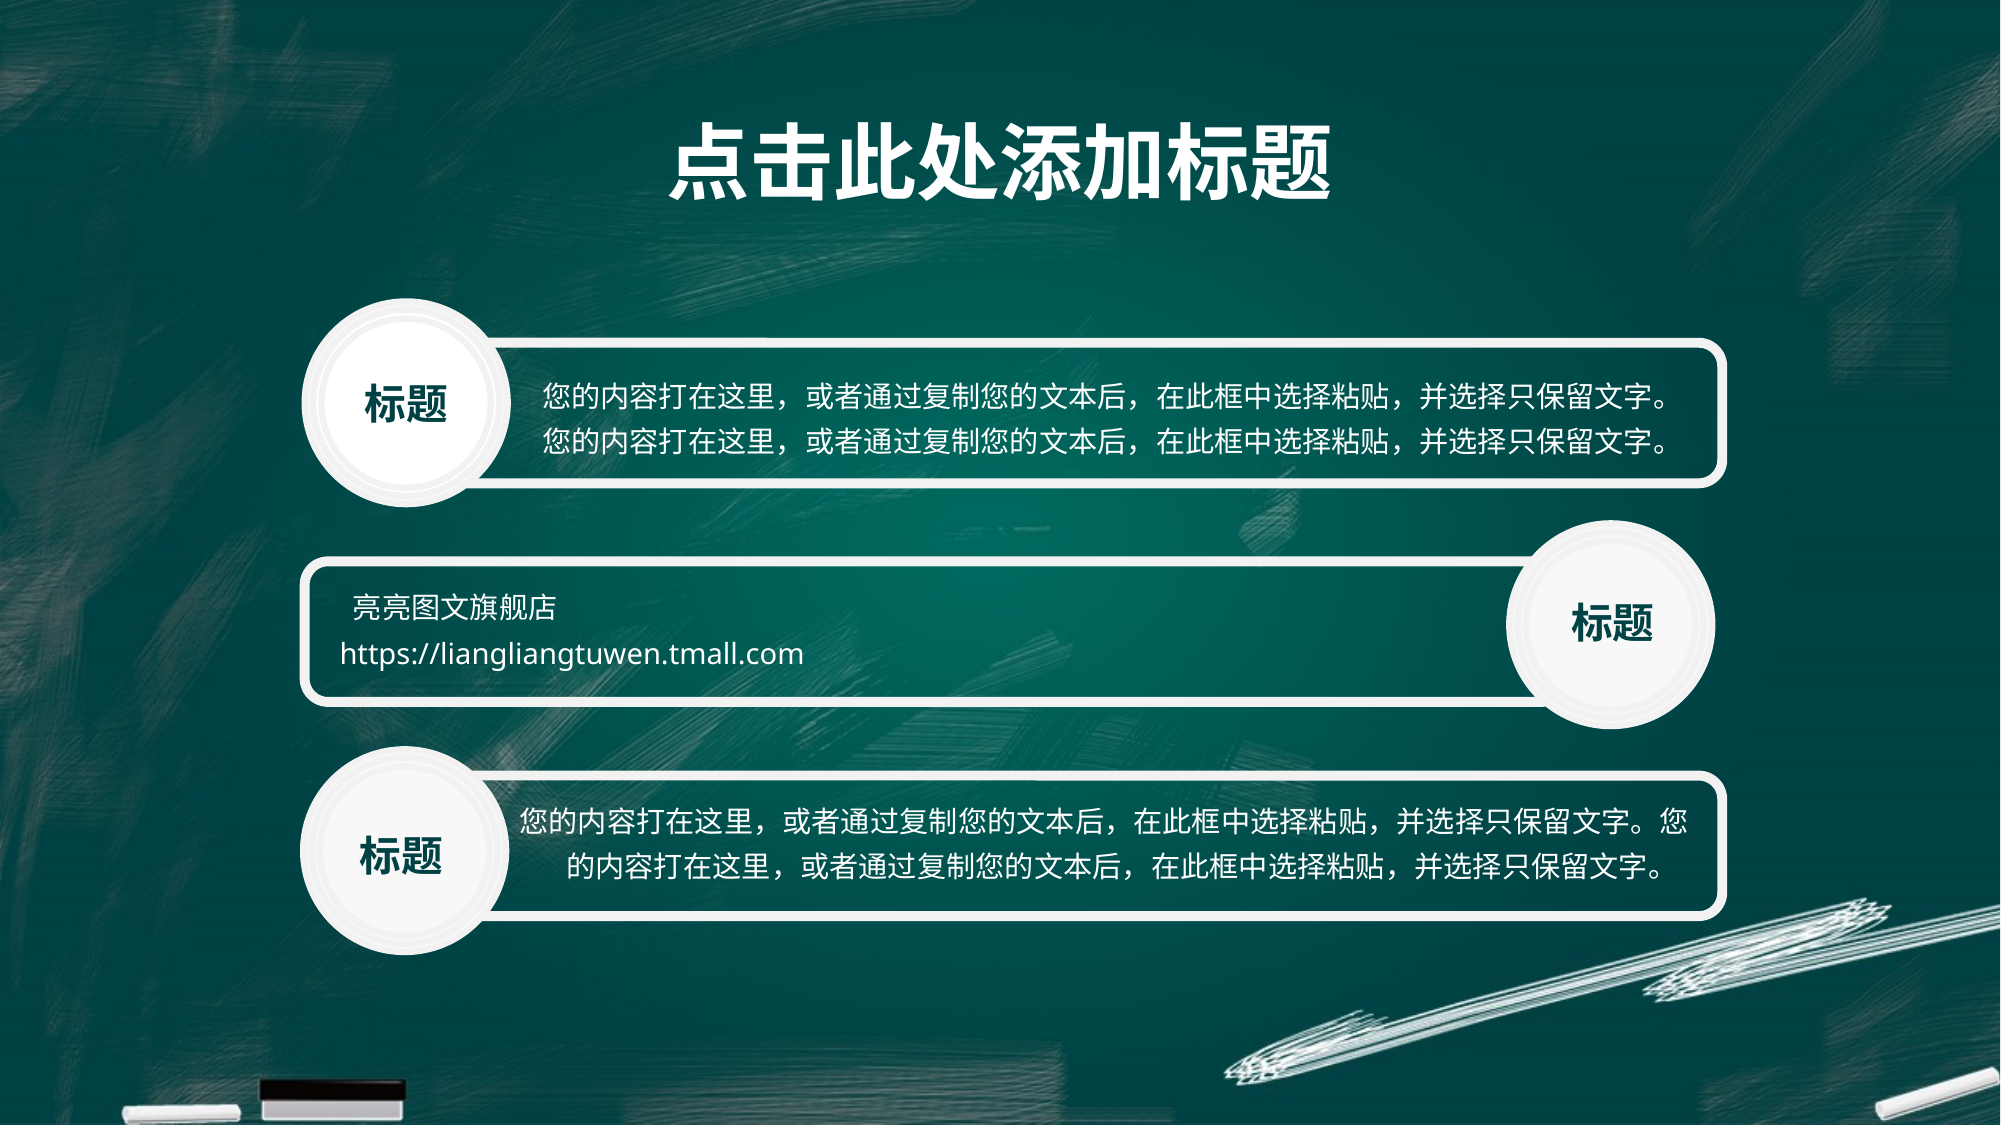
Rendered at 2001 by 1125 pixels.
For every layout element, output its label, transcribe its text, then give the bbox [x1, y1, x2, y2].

text_box [303, 560, 1509, 703]
text_box [507, 774, 1719, 785]
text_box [304, 301, 508, 505]
text_box 标题 [1713, 589, 1721, 655]
picture [0, 0, 2001, 1125]
text_box 亮亮图文旗舰店 https://liangliangtuwen.tmall.com [324, 571, 1501, 763]
text_box [508, 341, 1724, 485]
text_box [303, 749, 507, 953]
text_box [1509, 523, 1713, 727]
text_box 点击此处添加标题 [493, 106, 1507, 215]
text_box 您的内容打在这里，或者通过复制您的文本后，在此框中选择粘贴，并选择只保留文字。您的内容打在这里，或者通过复制您的文本后，在此框中选择粘贴，并选择只保留文字。 [527, 360, 1700, 466]
text_box 您的内容打在这里，或者通过复制您的文本后，在此框中选择粘贴，并选择只保留文字。您的内容打在这里，或者通过复制您的文本后，在此框中选择粘贴，并选择只保留文字。 [507, 785, 1721, 891]
text_box [507, 788, 1724, 918]
